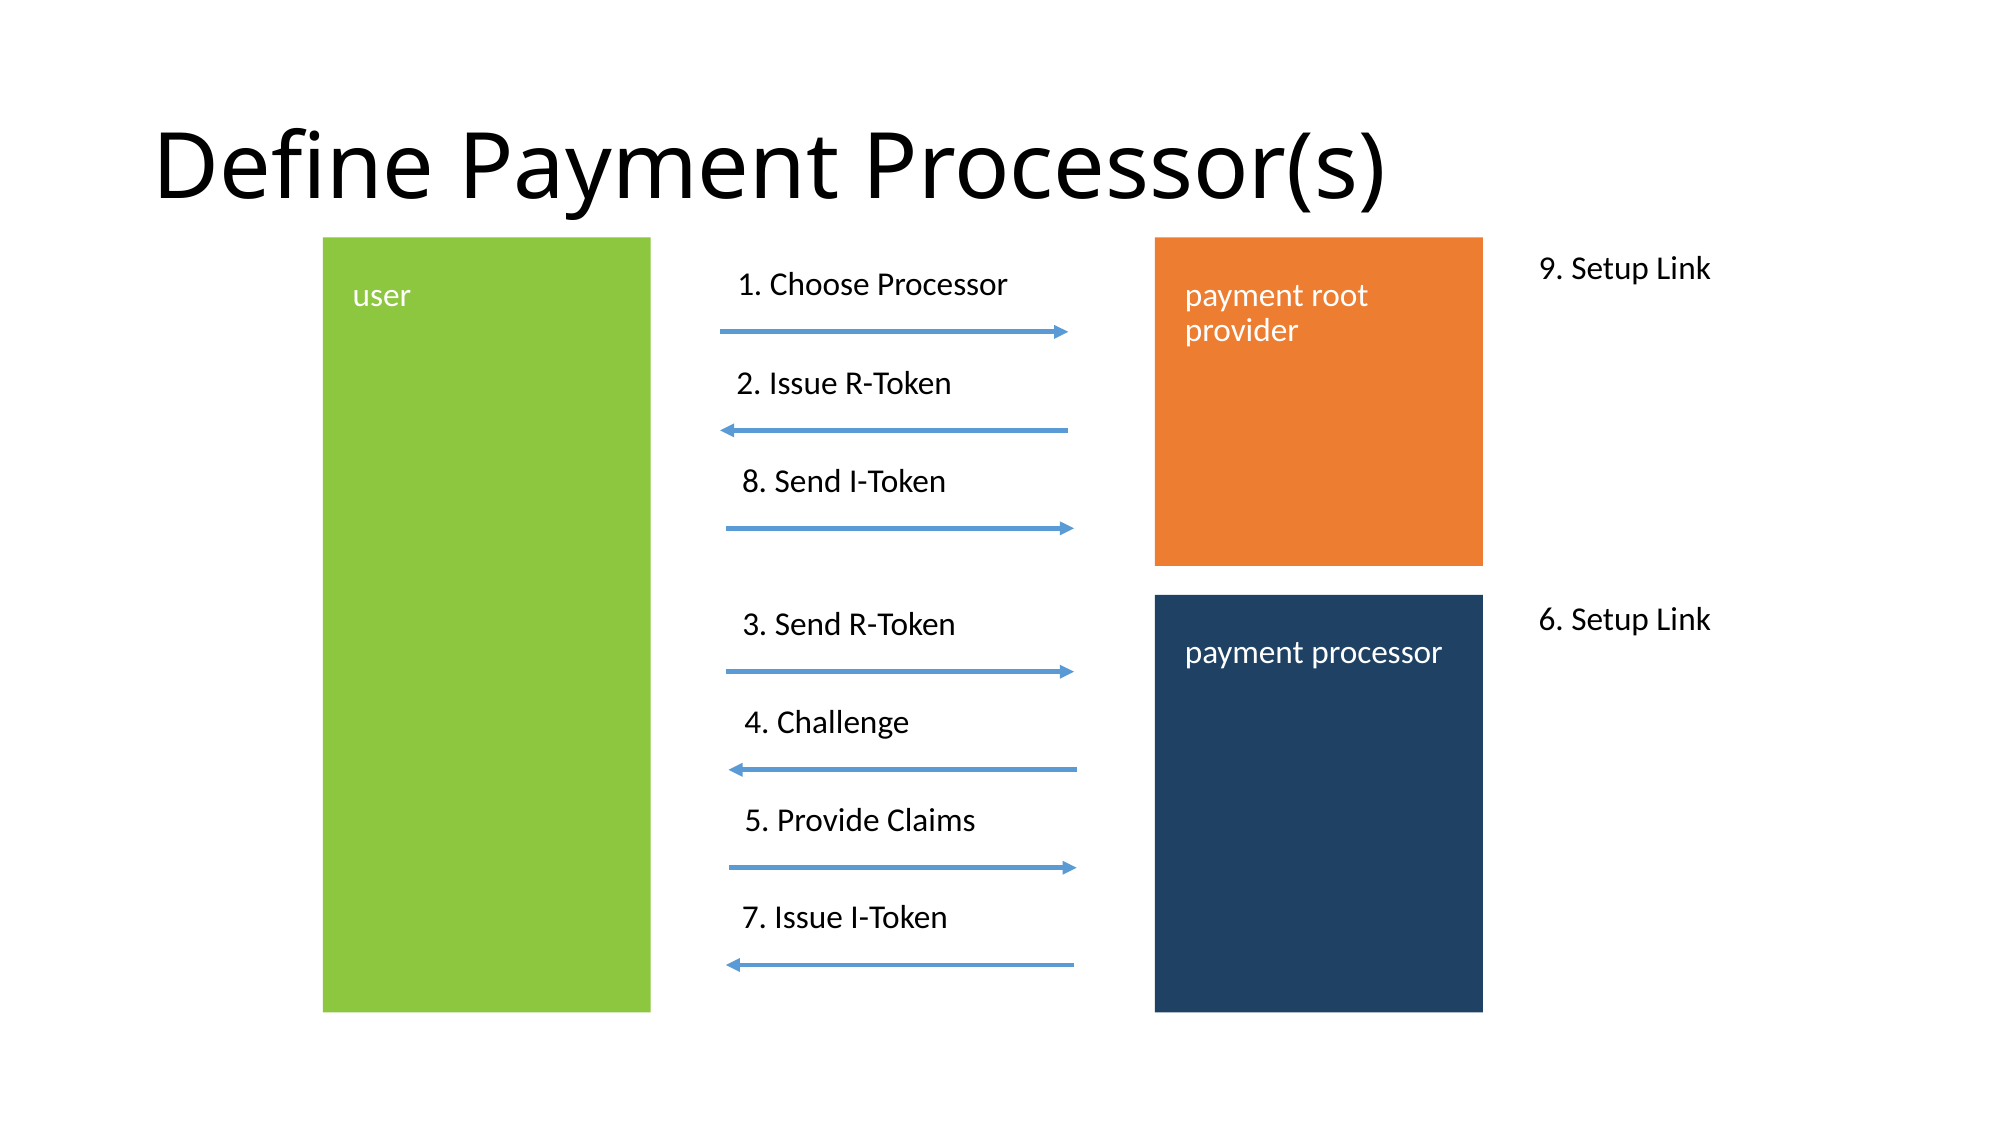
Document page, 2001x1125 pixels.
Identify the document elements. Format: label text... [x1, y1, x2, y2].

text_box 8. Send I-Token [727, 456, 962, 507]
text_box 3. Send R-Token [727, 599, 972, 651]
text_box 9. Setup Link [1523, 243, 1726, 294]
text_box payment root provider [1154, 237, 1483, 566]
text_box user [322, 237, 651, 1013]
text_box 4. Challenge [729, 697, 925, 749]
text_box 1. Choose Processor [722, 259, 1024, 311]
text_box payment processor [1154, 594, 1483, 1013]
text_box 2. Issue R-Token [721, 358, 968, 409]
text_box 6. Setup Link [1523, 594, 1726, 646]
text_box 7. Issue I-Token [727, 892, 964, 944]
title Define Payment Processor(s) [137, 59, 1863, 278]
text_box 5. Provide Claims [729, 795, 992, 847]
